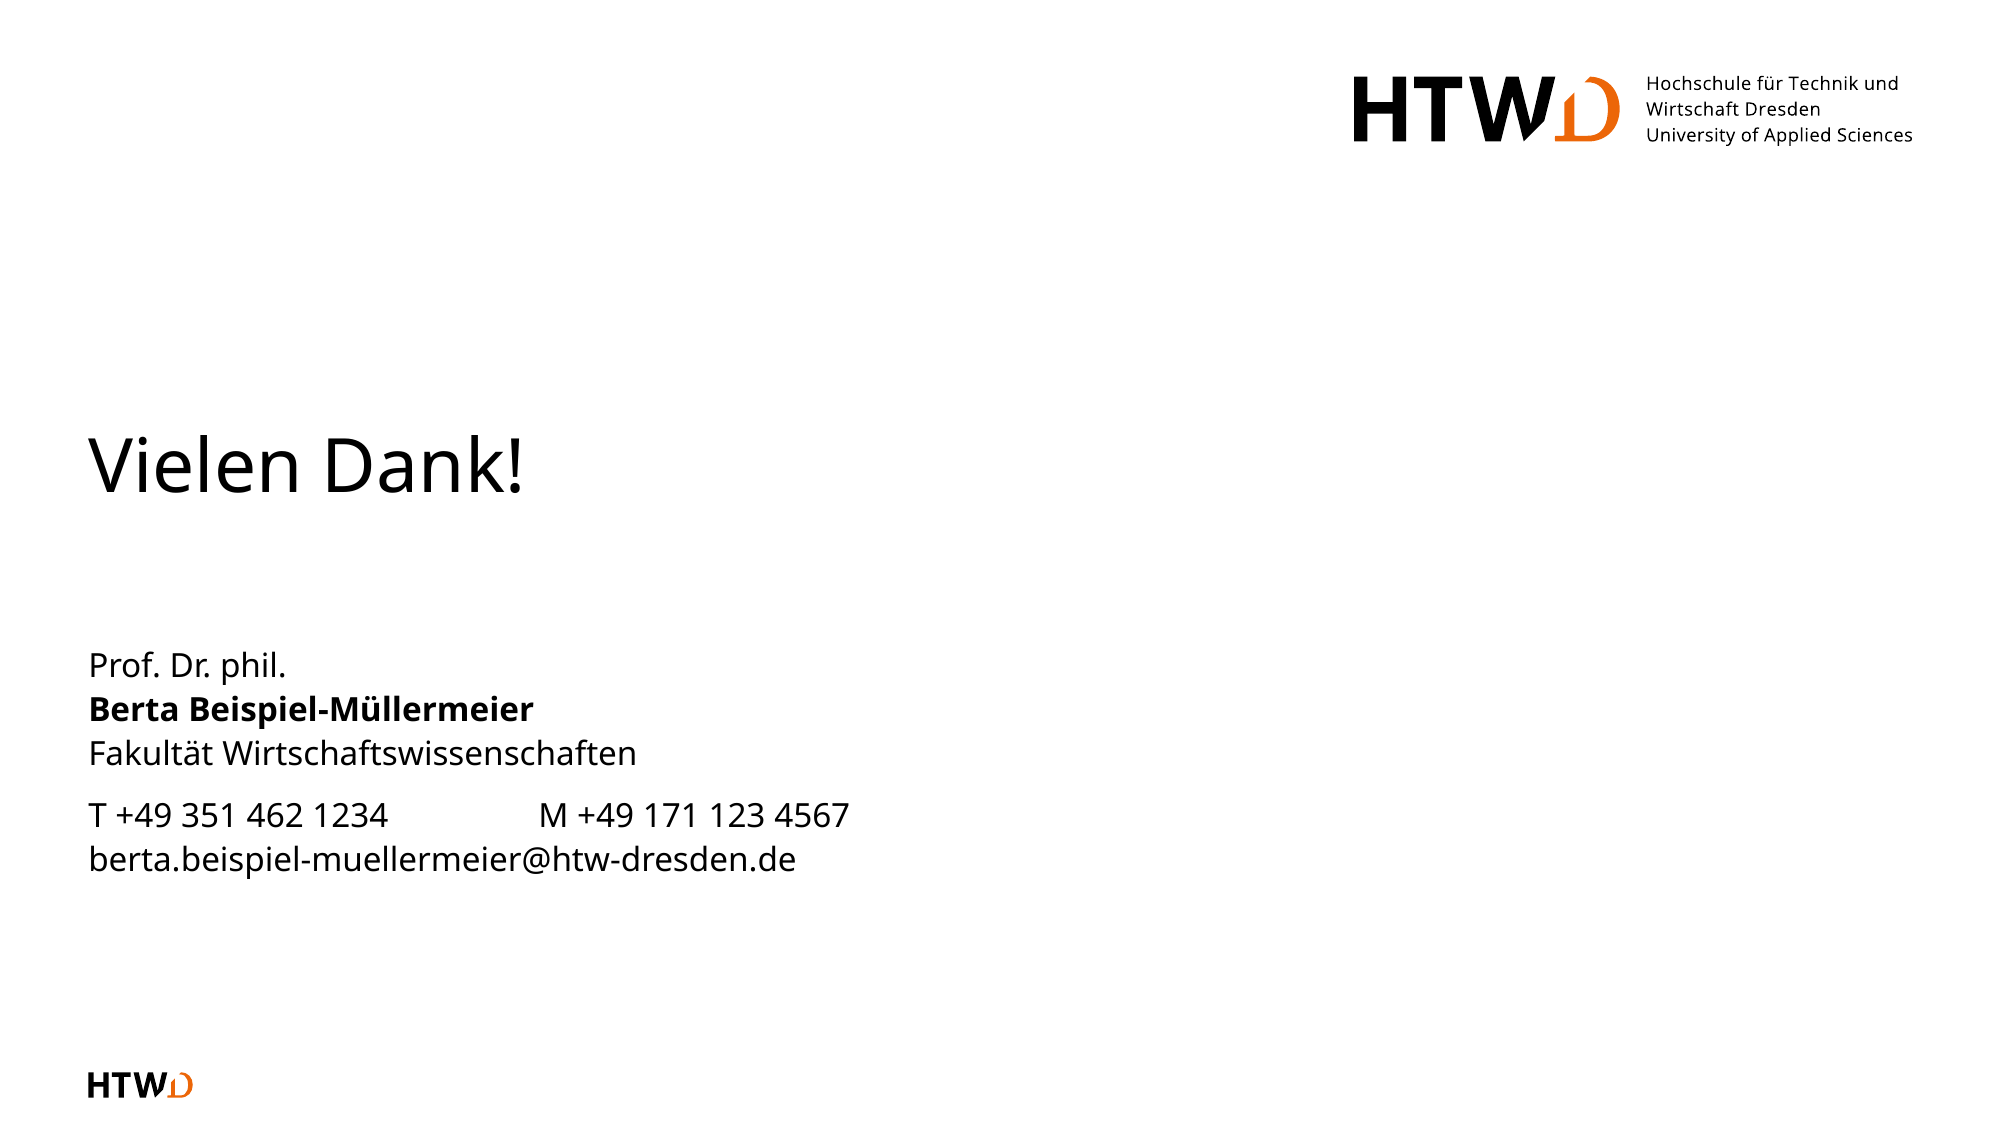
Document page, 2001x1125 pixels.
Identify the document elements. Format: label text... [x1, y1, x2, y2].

title Vielen Dank! [88, 417, 971, 512]
list Prof. Dr. phil. Berta Beispiel-Müllermeier Fakultät Wirtschaftswissenschaften T +49 351 462 1234 M +49 171 123 4567 berta.beispiel-muellermeier@htw-dresden.de [88, 640, 971, 1021]
